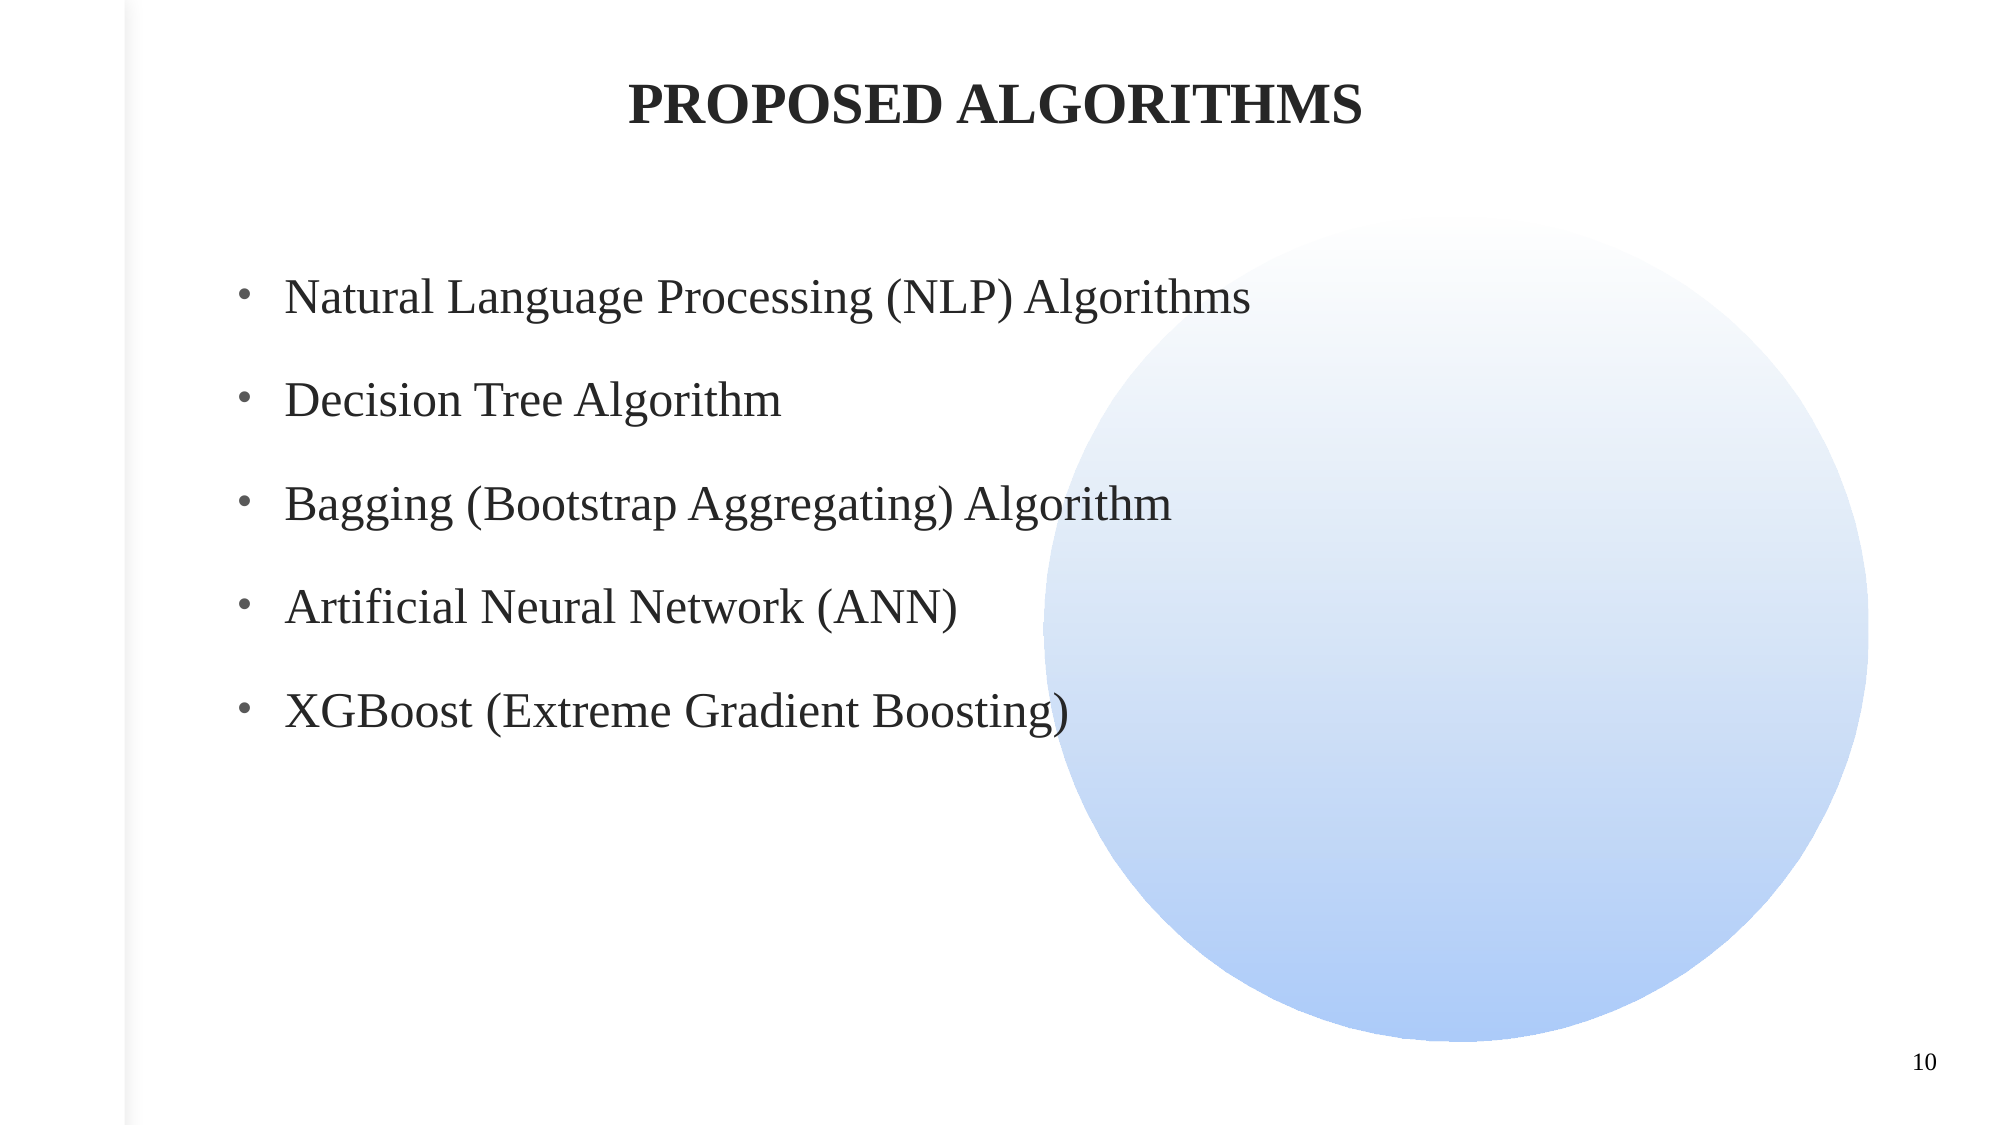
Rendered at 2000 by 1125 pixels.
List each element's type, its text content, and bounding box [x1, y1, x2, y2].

list Natural Language Processing (NLP) Algorithms Decision Tree Algorithm Bagging (Bootstrap Aggregating) Algorithm Artificial Neural Network (ANN) XGBoost (Extreme Gradient Boosting) [215, 249, 1800, 1025]
title PROPOSED ALGORITHMS [214, 70, 1778, 209]
text_box 10 [1887, 1037, 1963, 1083]
